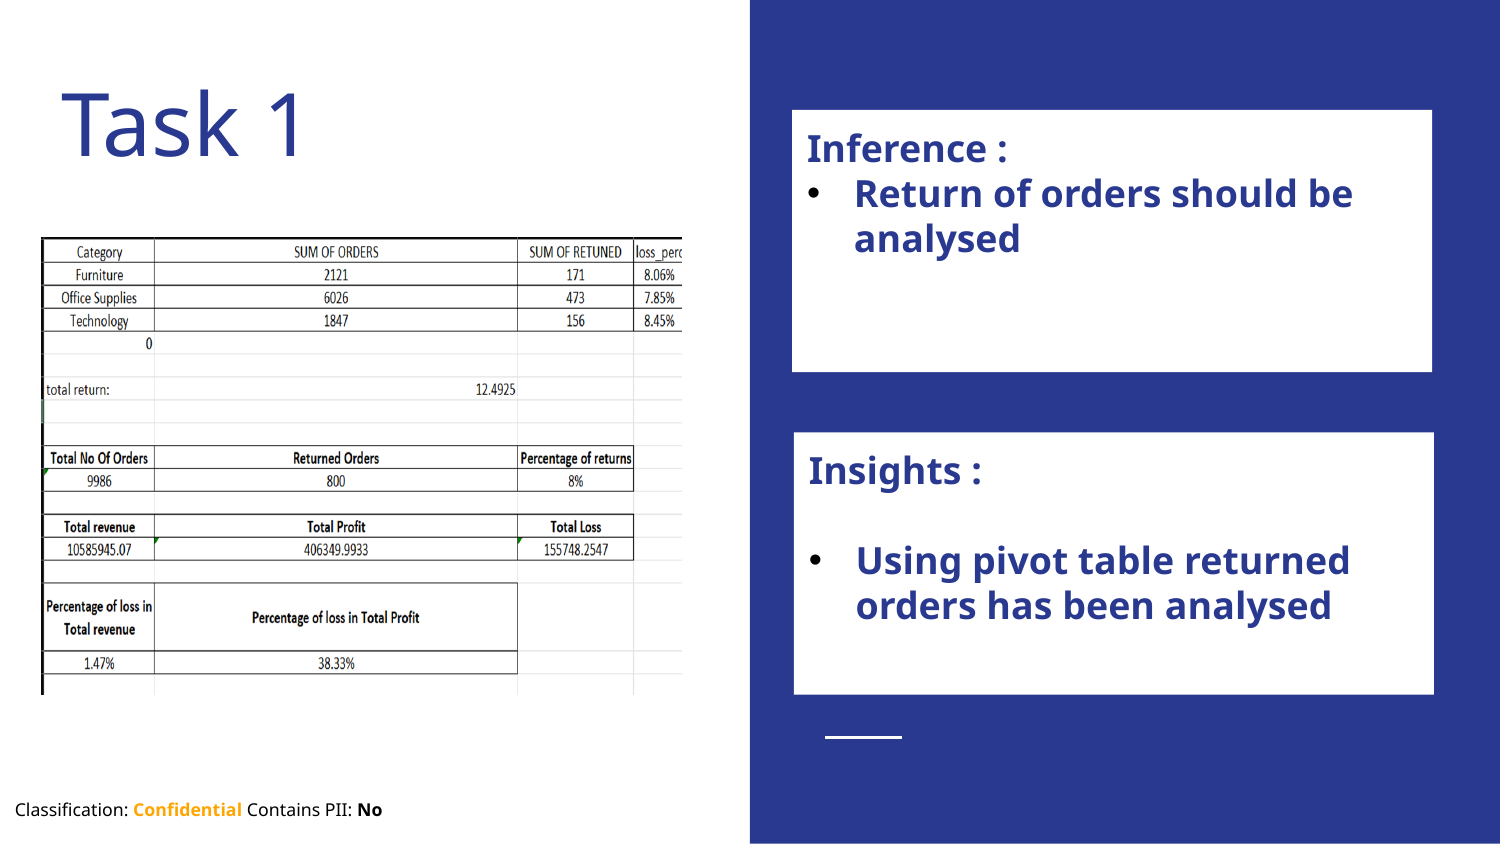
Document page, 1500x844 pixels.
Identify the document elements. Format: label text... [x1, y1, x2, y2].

title Task 1 [46, 47, 710, 189]
text_box Inference : Return of orders should be analysed [792, 109, 1433, 373]
picture [40, 237, 682, 695]
text_box Insights : Using pivot table returned orders has been analysed [793, 432, 1434, 695]
